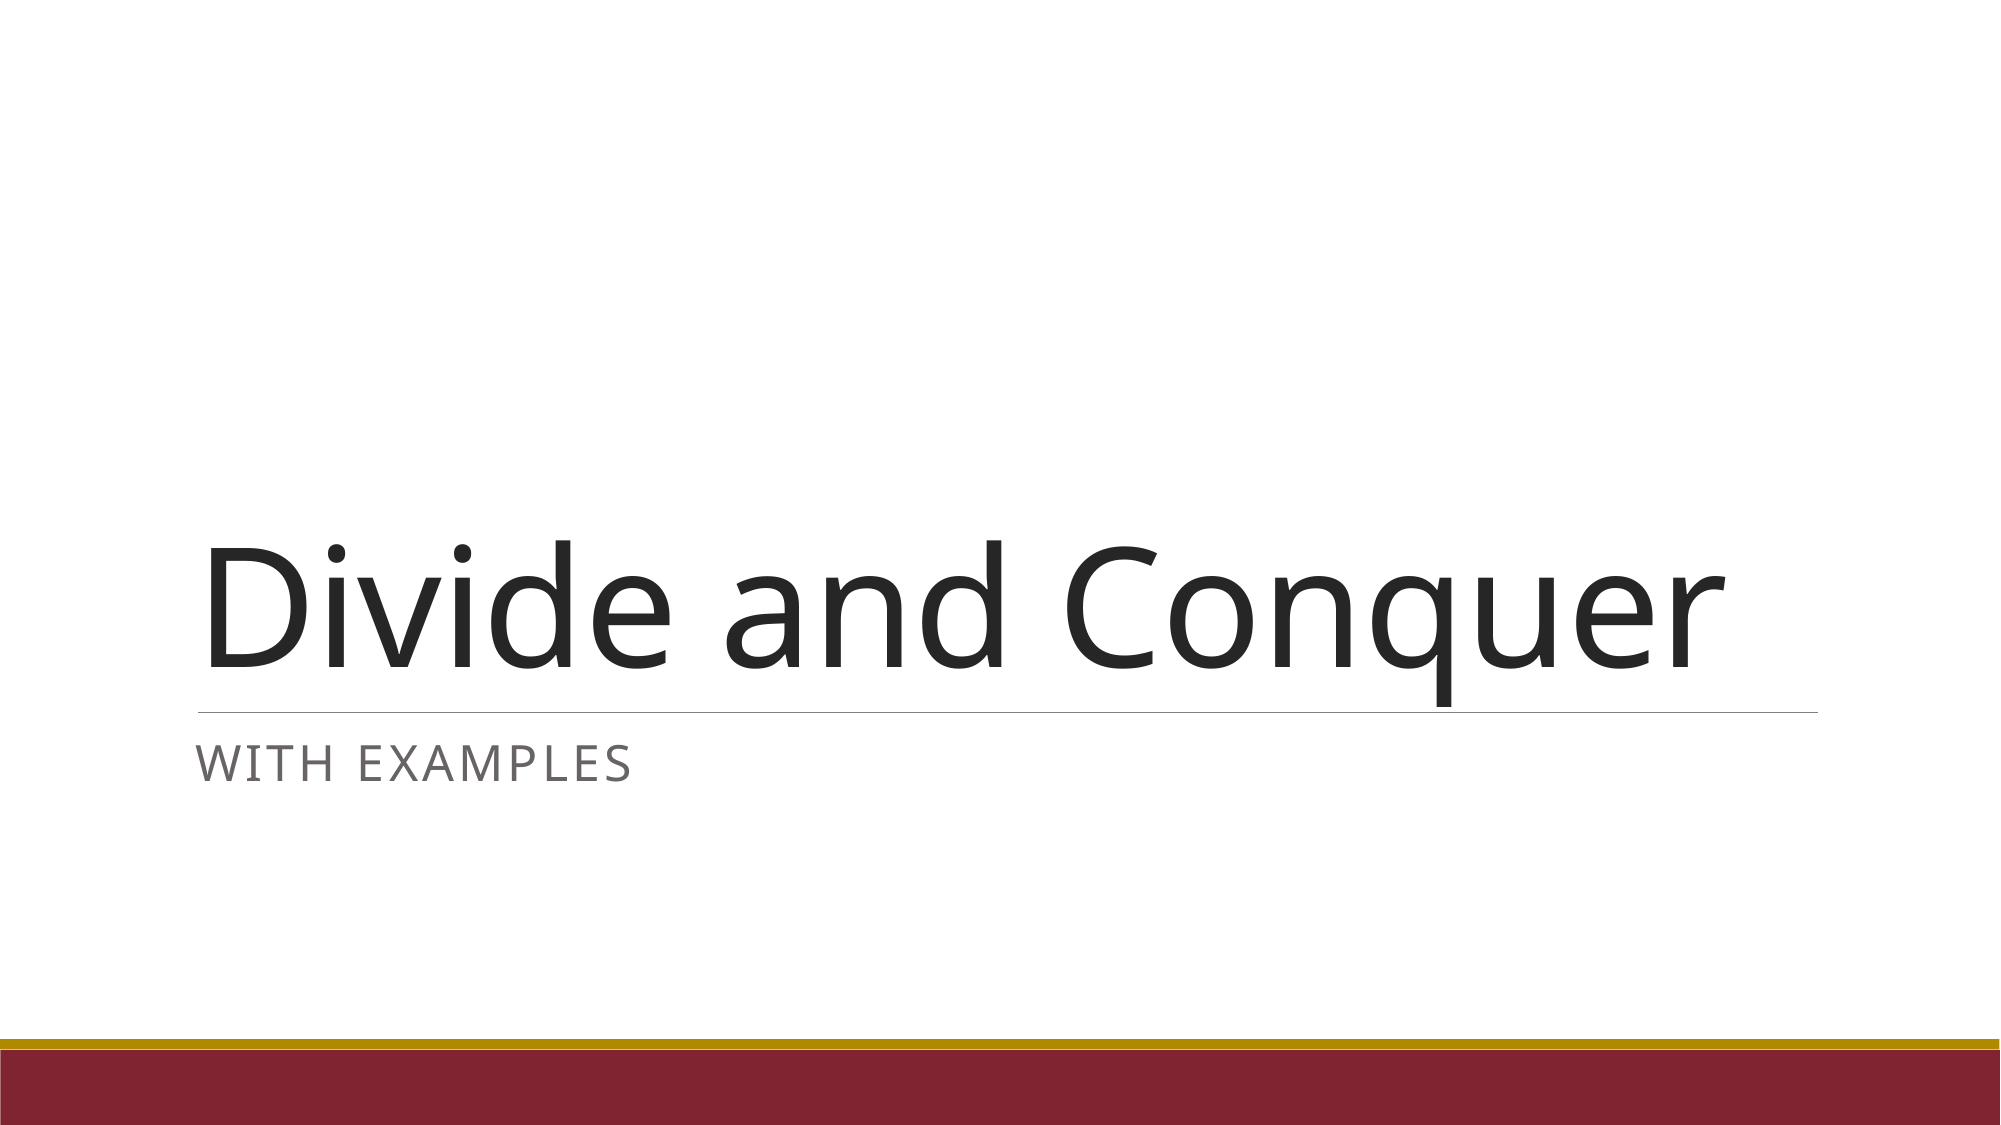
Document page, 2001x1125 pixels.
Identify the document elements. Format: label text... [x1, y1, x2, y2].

list With examples [180, 730, 1830, 918]
title Divide and Conquer [180, 124, 1830, 710]
